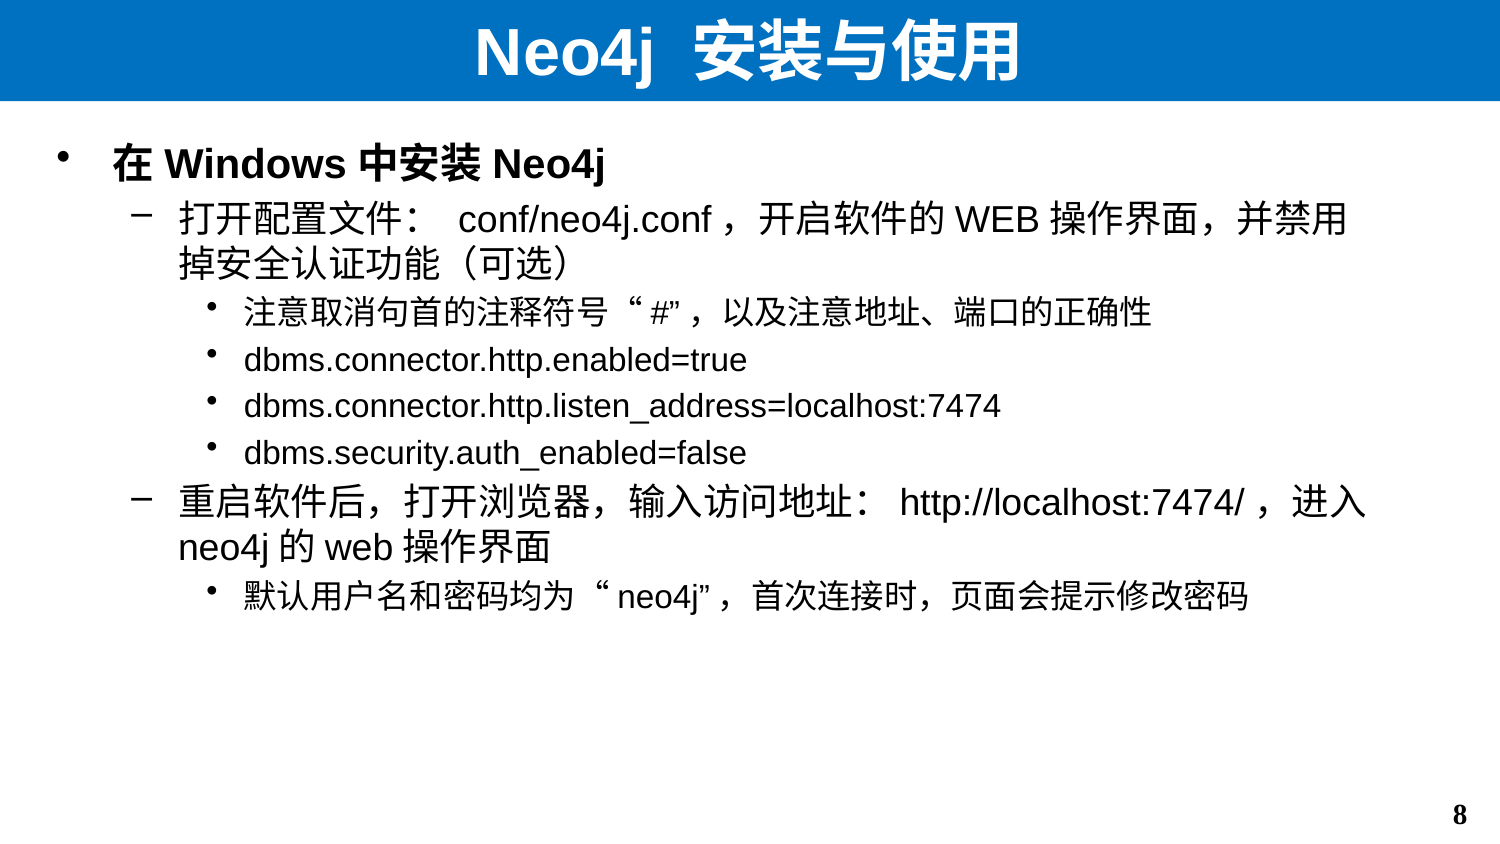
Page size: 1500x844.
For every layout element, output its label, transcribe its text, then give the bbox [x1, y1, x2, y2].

list 在Windows中安装Neo4j 打开配置文件： conf/neo4j.conf，开启软件的WEB操作界面，并禁用掉安全认证功能（可选） 注意取消句首的注释符号“#”，以及注意地址、端口的正确性 dbms.connector.http.enabled=true dbms.connector.http.listen_address=localhost:7474 dbms.security.auth_enabled=false 重启软件后，打开浏览器，输入访问地址：http://localhost:7474/，进入neo4j的web操作界面 默认用户名和密码均为“neo4j”，首次连接时，页面会提示修改密码 [41, 129, 1388, 754]
title Neo4j 安装与使用 [0, 0, 1500, 102]
